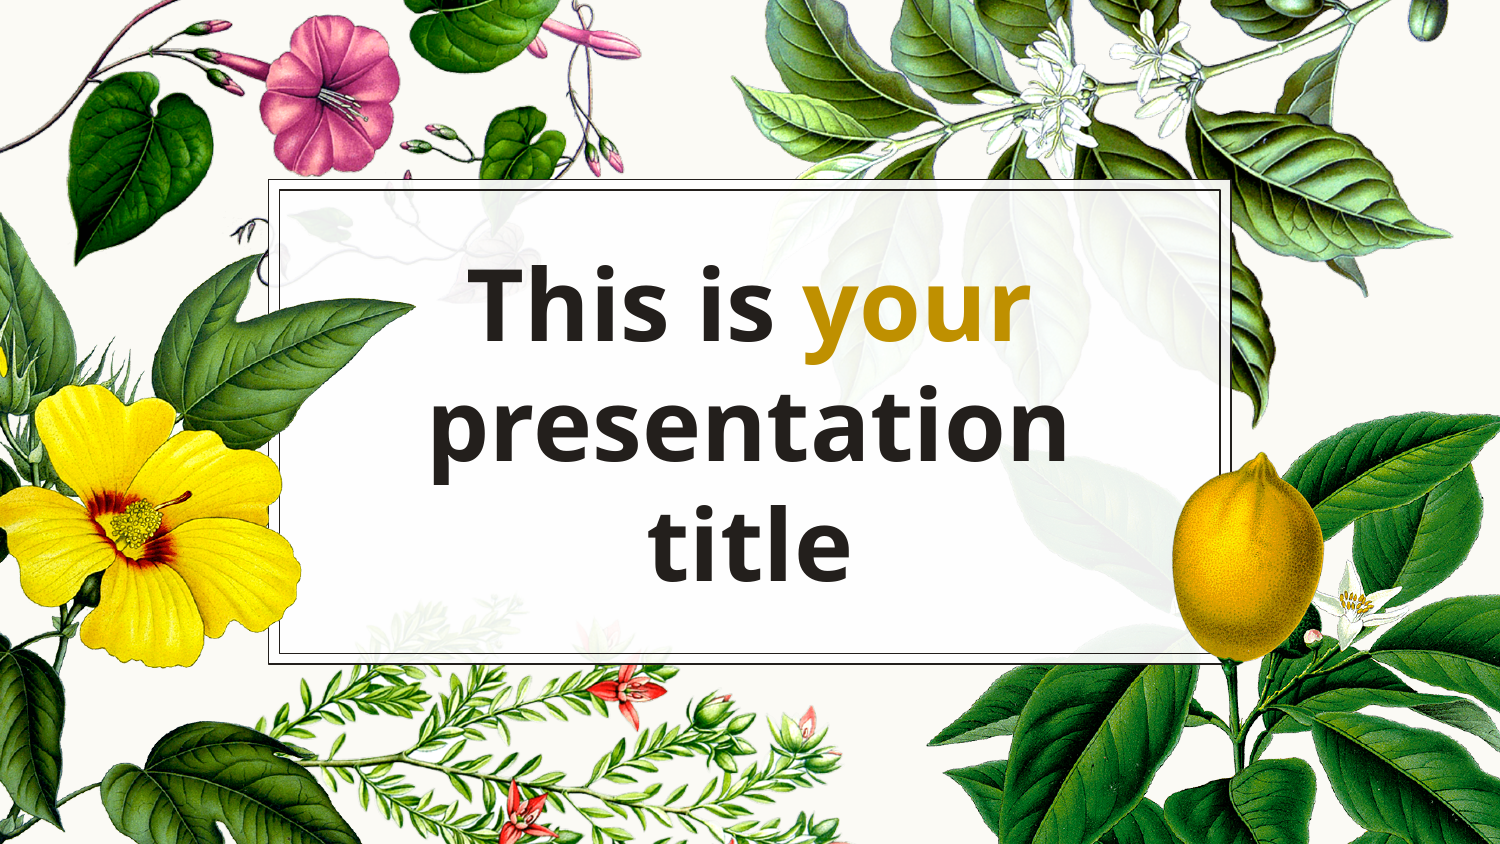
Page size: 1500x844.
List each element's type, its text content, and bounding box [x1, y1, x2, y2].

title This is your presentation title [321, 192, 1179, 652]
picture [731, 0, 1500, 844]
picture [0, 0, 863, 844]
